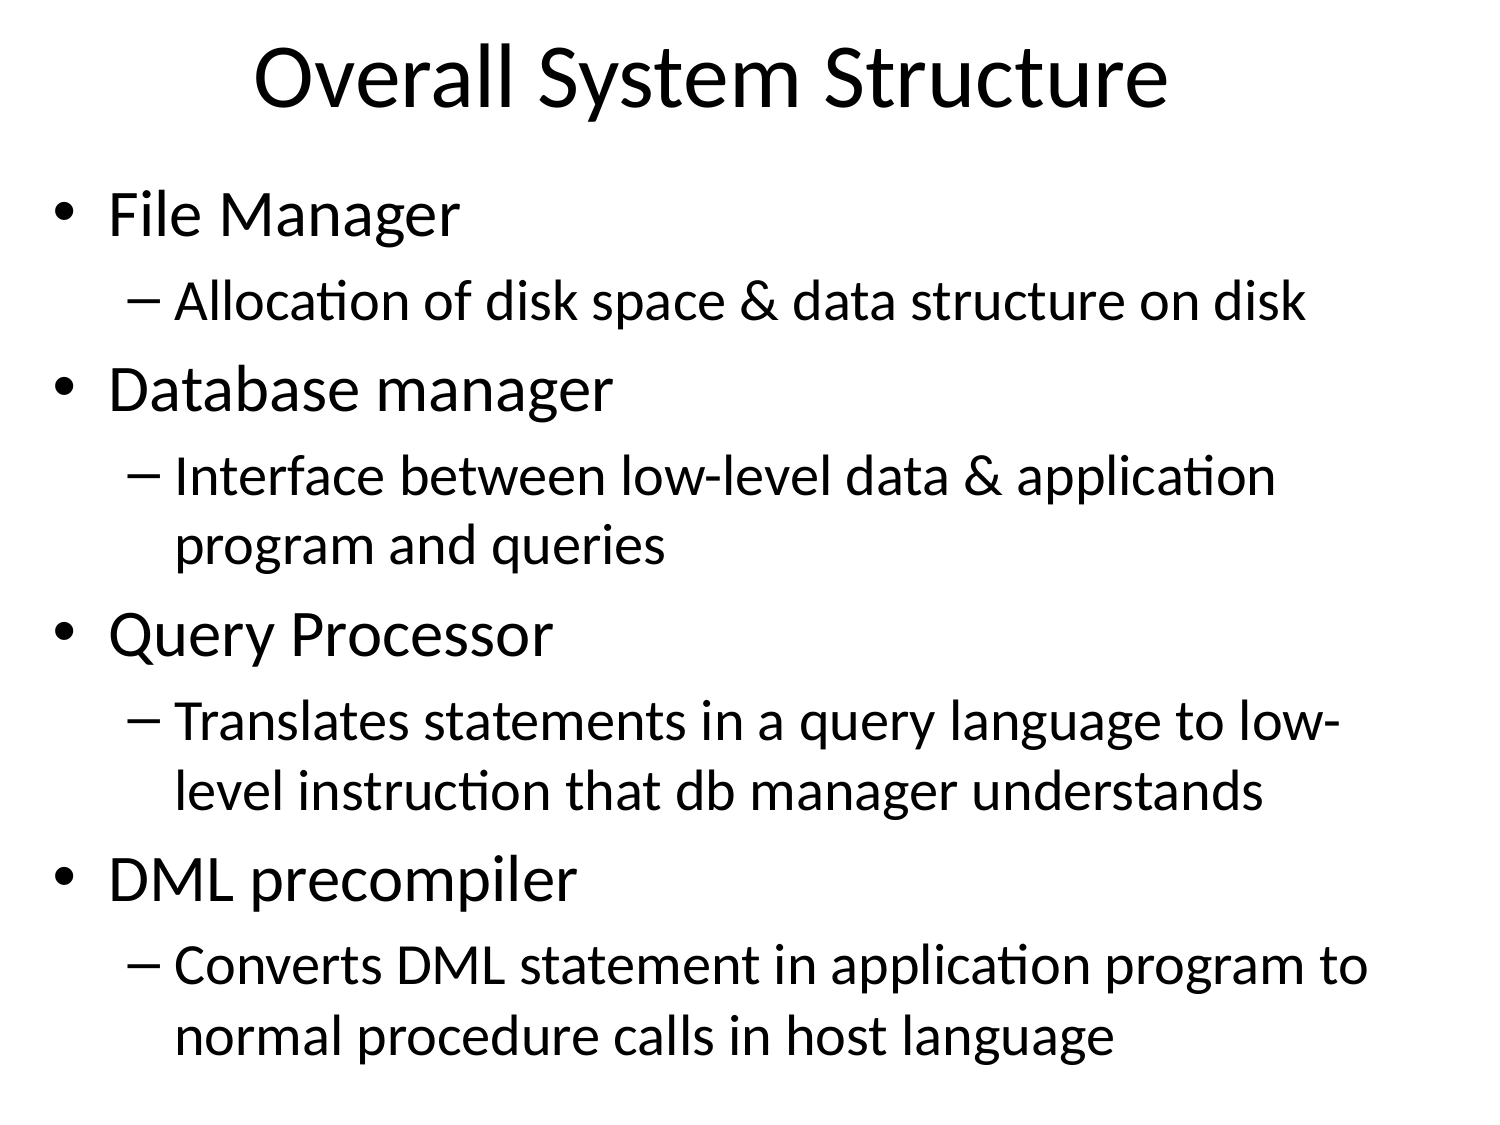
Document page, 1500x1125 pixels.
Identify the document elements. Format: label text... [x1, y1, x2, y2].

list File Manager Allocation of disk space & data structure on disk Database manager Interface between low-level data & application program and queries Query Processor Translates statements in a query language to low-level instruction that db manager understands DML precompiler Converts DML statement in application program to normal procedure calls in host language [37, 162, 1463, 1100]
title Overall System Structure [0, 4, 1425, 138]
